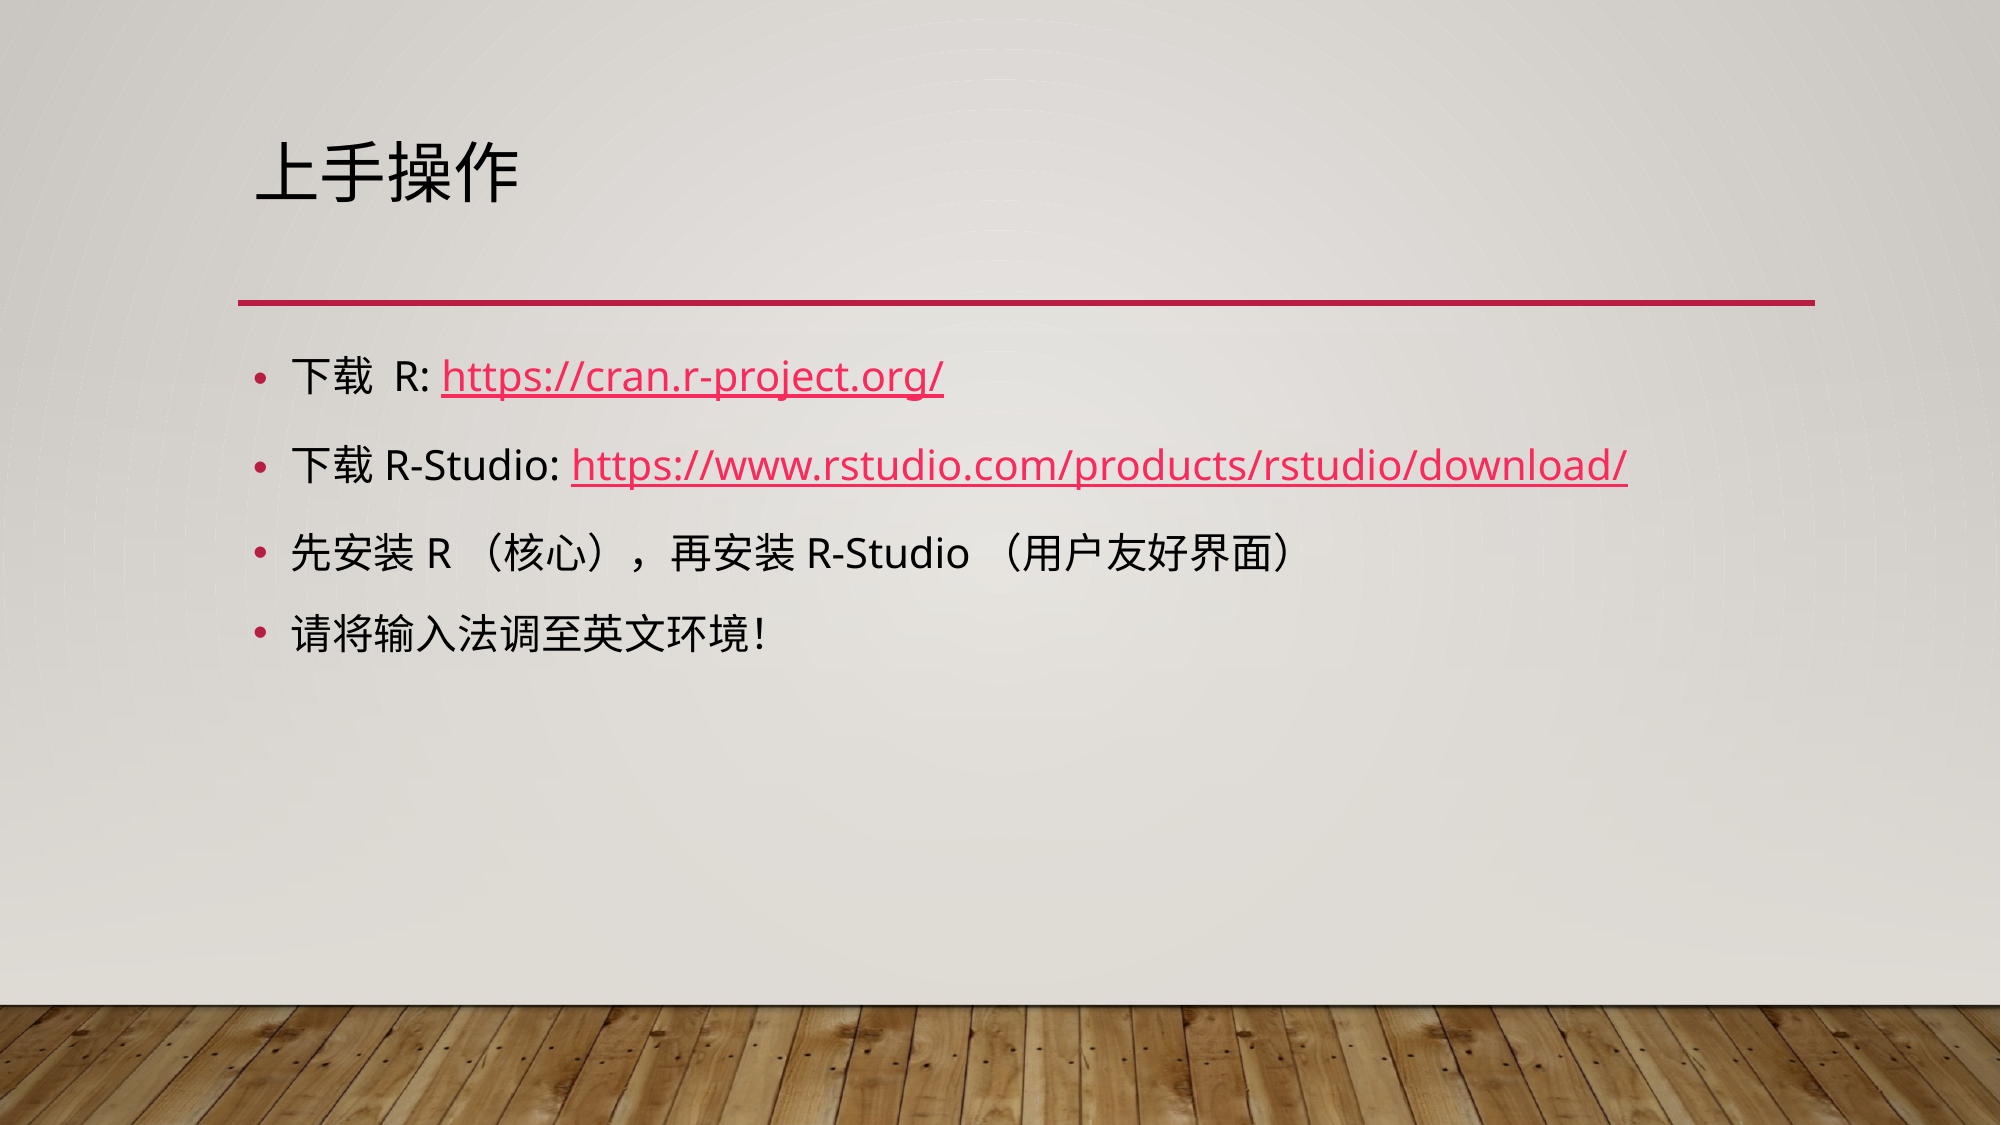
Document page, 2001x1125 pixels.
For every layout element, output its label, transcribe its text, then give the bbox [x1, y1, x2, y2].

list 下载 R: https://cran.r-project.org/ 下载R-Studio: https://www.rstudio.com/products/rstudio/download/ 先安装R（核心），再安装R-Studio（用户友好界面） 请将输入法调至英文环境！ [238, 330, 1814, 897]
picture [0, 1005, 2000, 1125]
title 上手操作 [238, 131, 1814, 305]
